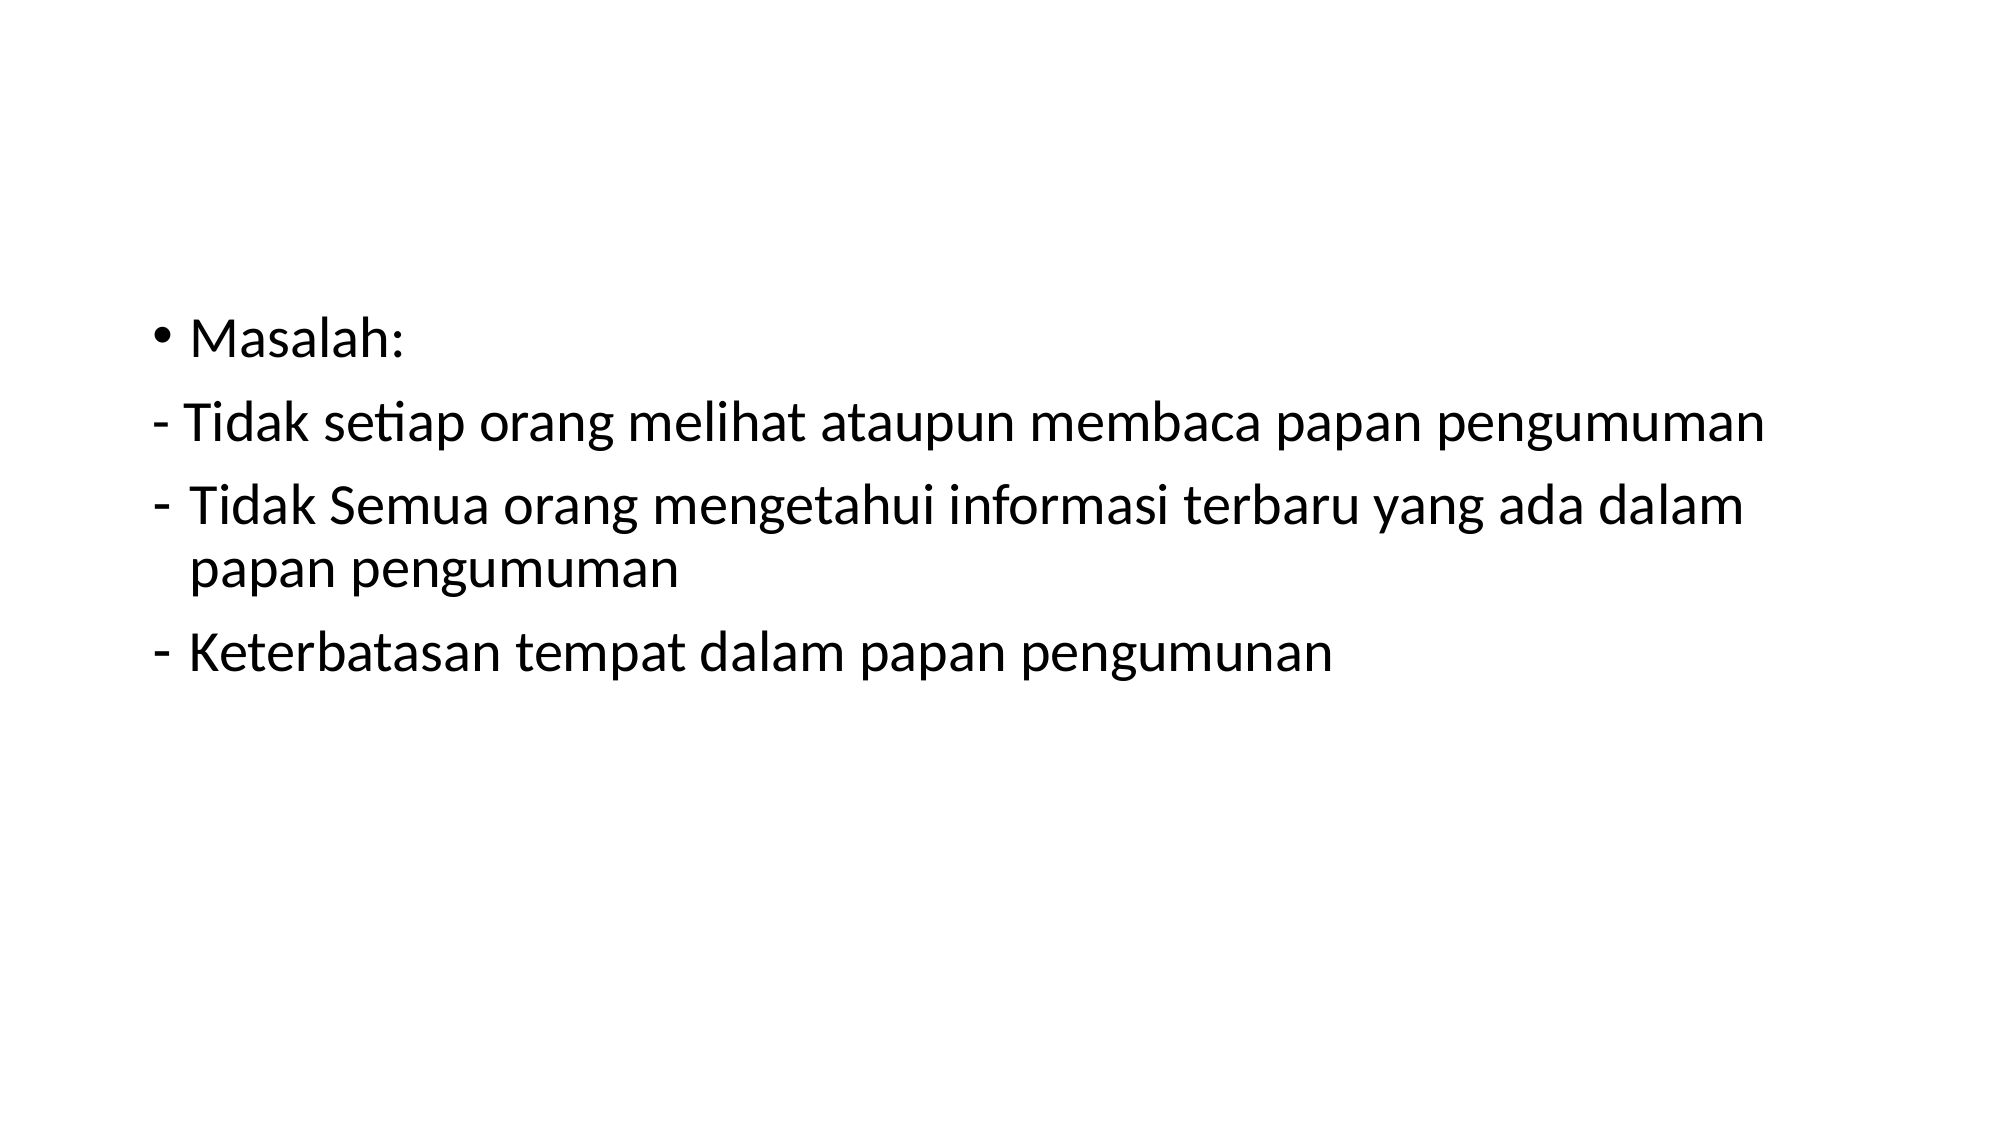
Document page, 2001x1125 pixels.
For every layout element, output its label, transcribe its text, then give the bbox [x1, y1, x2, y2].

list Masalah: - Tidak setiap orang melihat ataupun membaca papan pengumuman Tidak Semua orang mengetahui informasi terbaru yang ada dalam papan pengumuman Keterbatasan tempat dalam papan pengumunan [137, 299, 1863, 1014]
